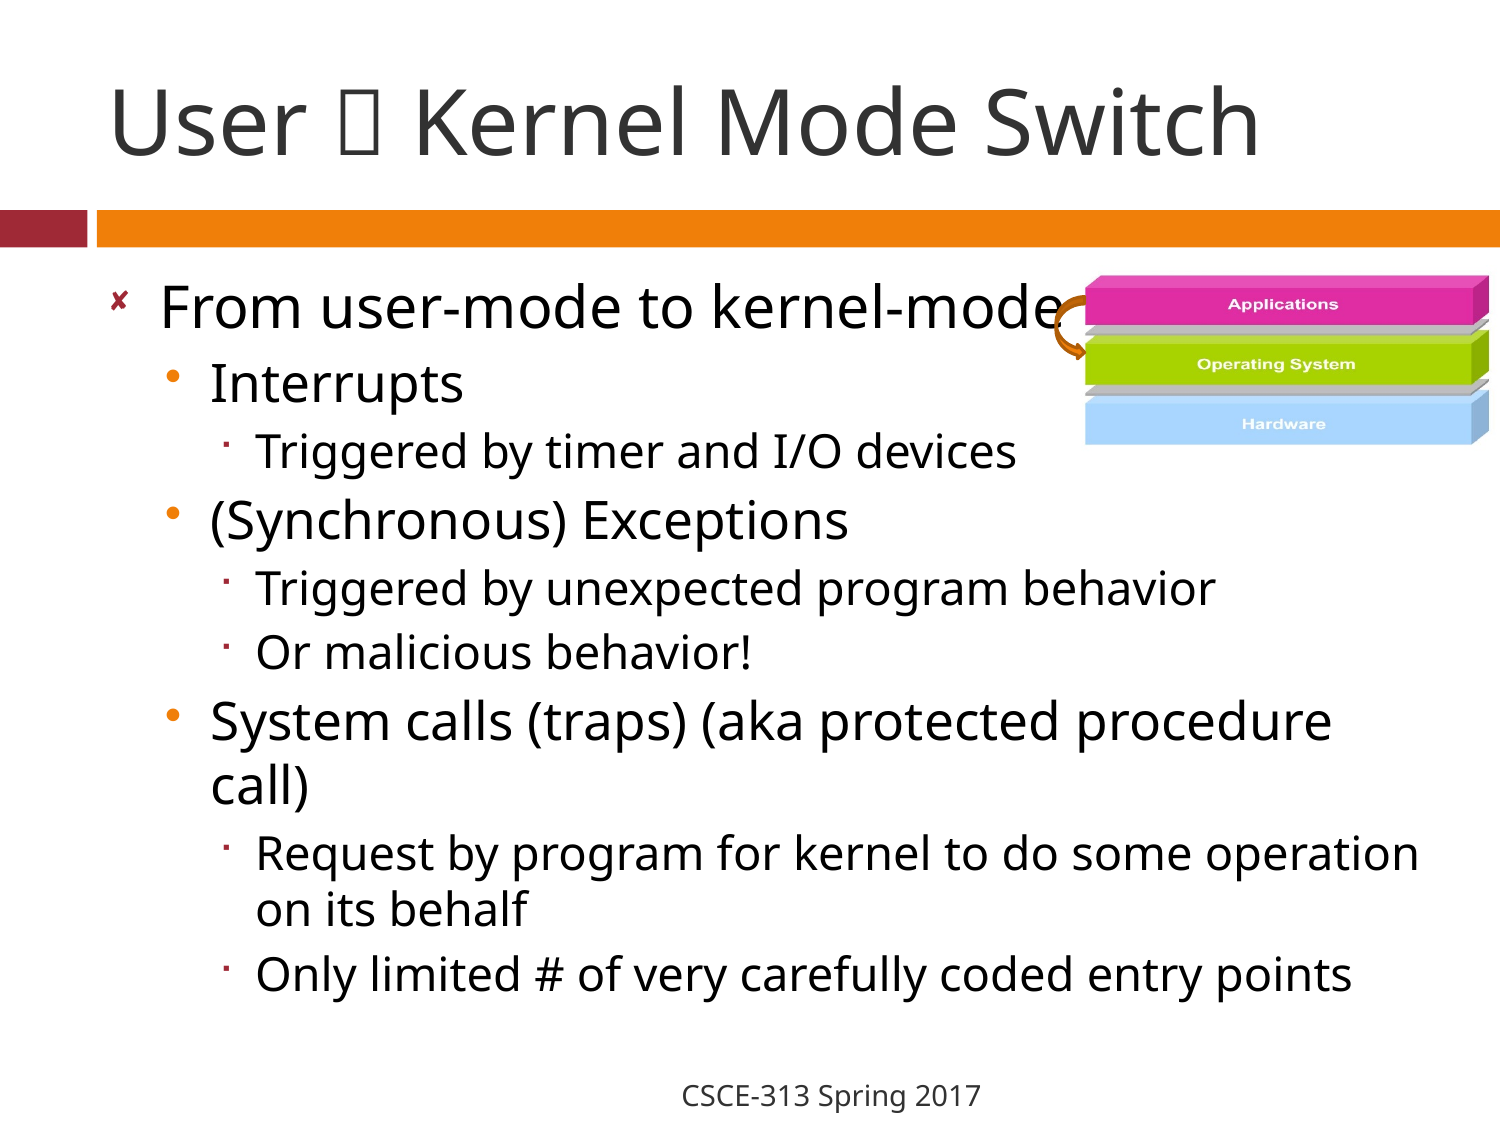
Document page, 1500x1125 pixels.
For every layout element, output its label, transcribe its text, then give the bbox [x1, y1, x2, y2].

picture [1070, 265, 1500, 455]
title User  Kernel Mode Switch [99, 36, 1439, 201]
slide_number [23, 208, 65, 250]
list From user-mode to kernel-mode Interrupts Triggered by timer and I/O devices (Synchronous) Exceptions Triggered by unexpected program behavior Or malicious behavior! System calls (traps) (aka protected procedure call) Request by program for kernel to do some operation on its behalf Only limited # of very carefully coded entry points [99, 261, 1439, 1038]
text_box CSCE-313 Spring 2017 [99, 1070, 990, 1120]
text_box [1055, 296, 1085, 360]
